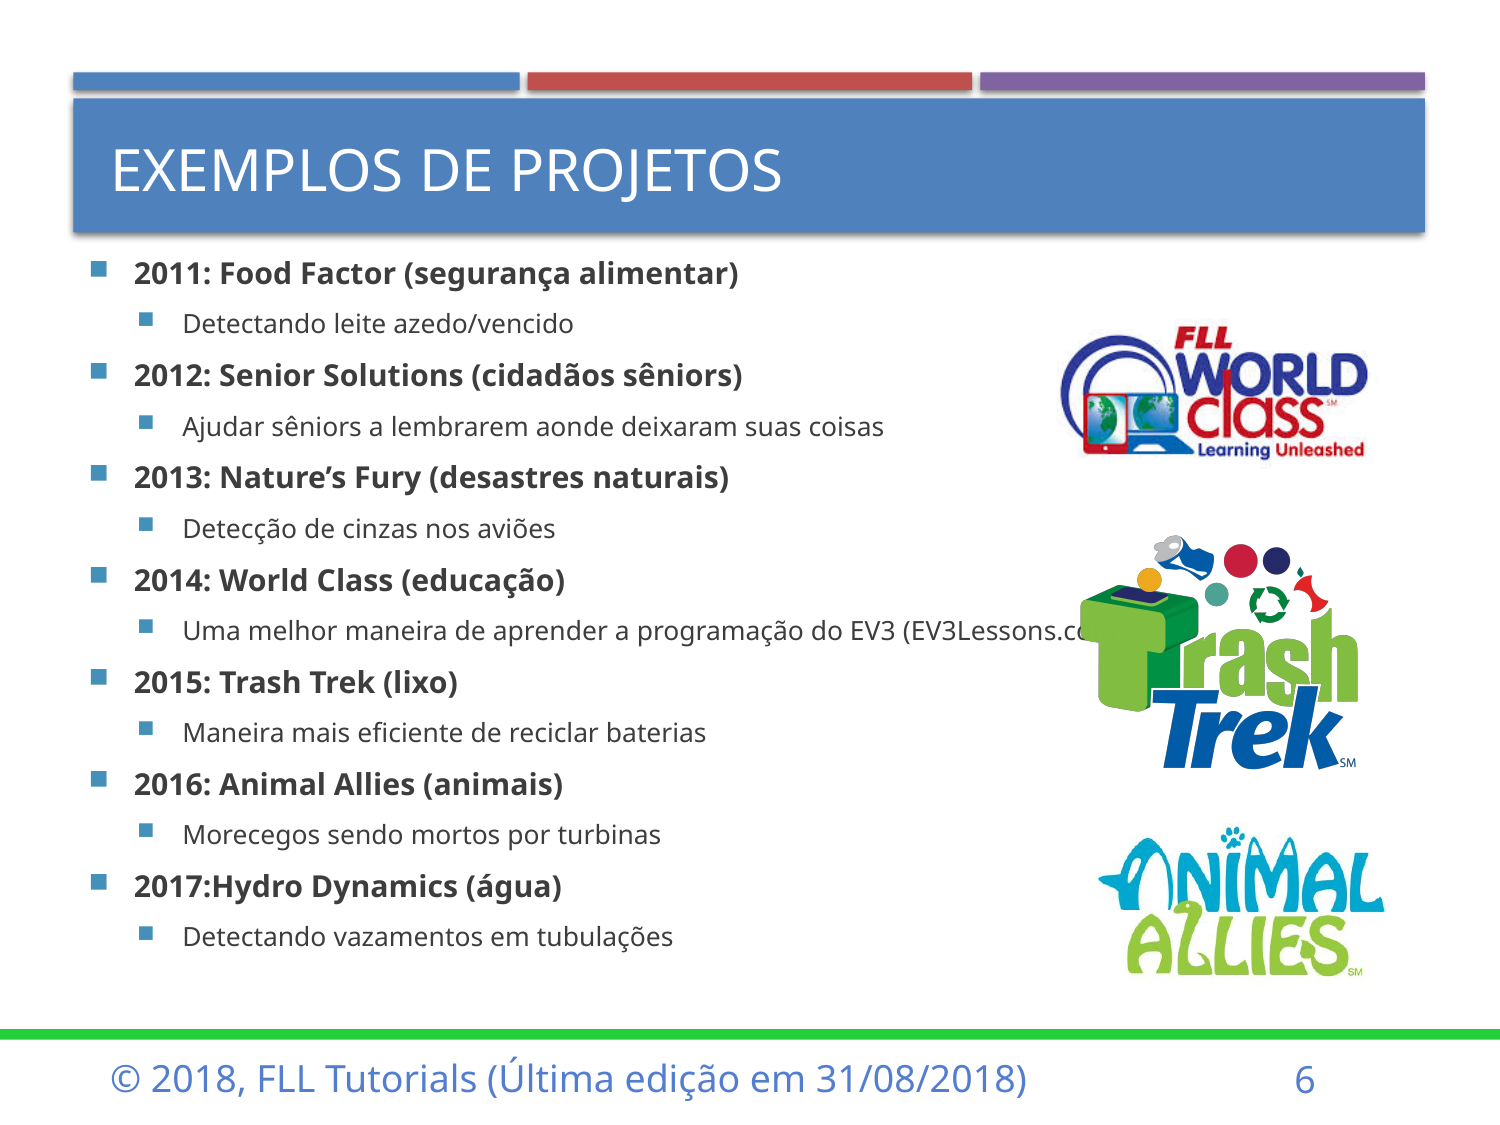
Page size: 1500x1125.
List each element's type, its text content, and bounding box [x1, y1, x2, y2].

picture [1072, 525, 1364, 783]
picture [1085, 810, 1397, 995]
text_box Exemplos de projetos [95, 112, 1406, 211]
text_box 1 [1279, 1048, 1406, 1109]
text_box © 2018, FLL Tutorials (Última edição em 31/08/2018) [95, 1047, 1052, 1108]
text_box 2011: Food Factor (segurança alimentar) Detectando leite azedo/vencido 2012: Senior Solutions (cidadãos sêniors) Ajudar sêniors a lembrarem aonde deixaram suas coisas 2013: Nature’s Fury (desastres naturais) Detecção de cinzas nos aviões 2014: World Class (educação) Uma melhor maneira de aprender a programação do EV3 (EV3Lessons.com) 2015: Trash Trek (lixo) Maneira mais eficiente de reciclar baterias 2016: Animal Allies (animais) Morecegos sendo mortos por turbinas 2017:Hydro Dynamics (água) Detectando vazamentos em tubulações [73, 246, 1425, 961]
picture [1046, 265, 1397, 524]
